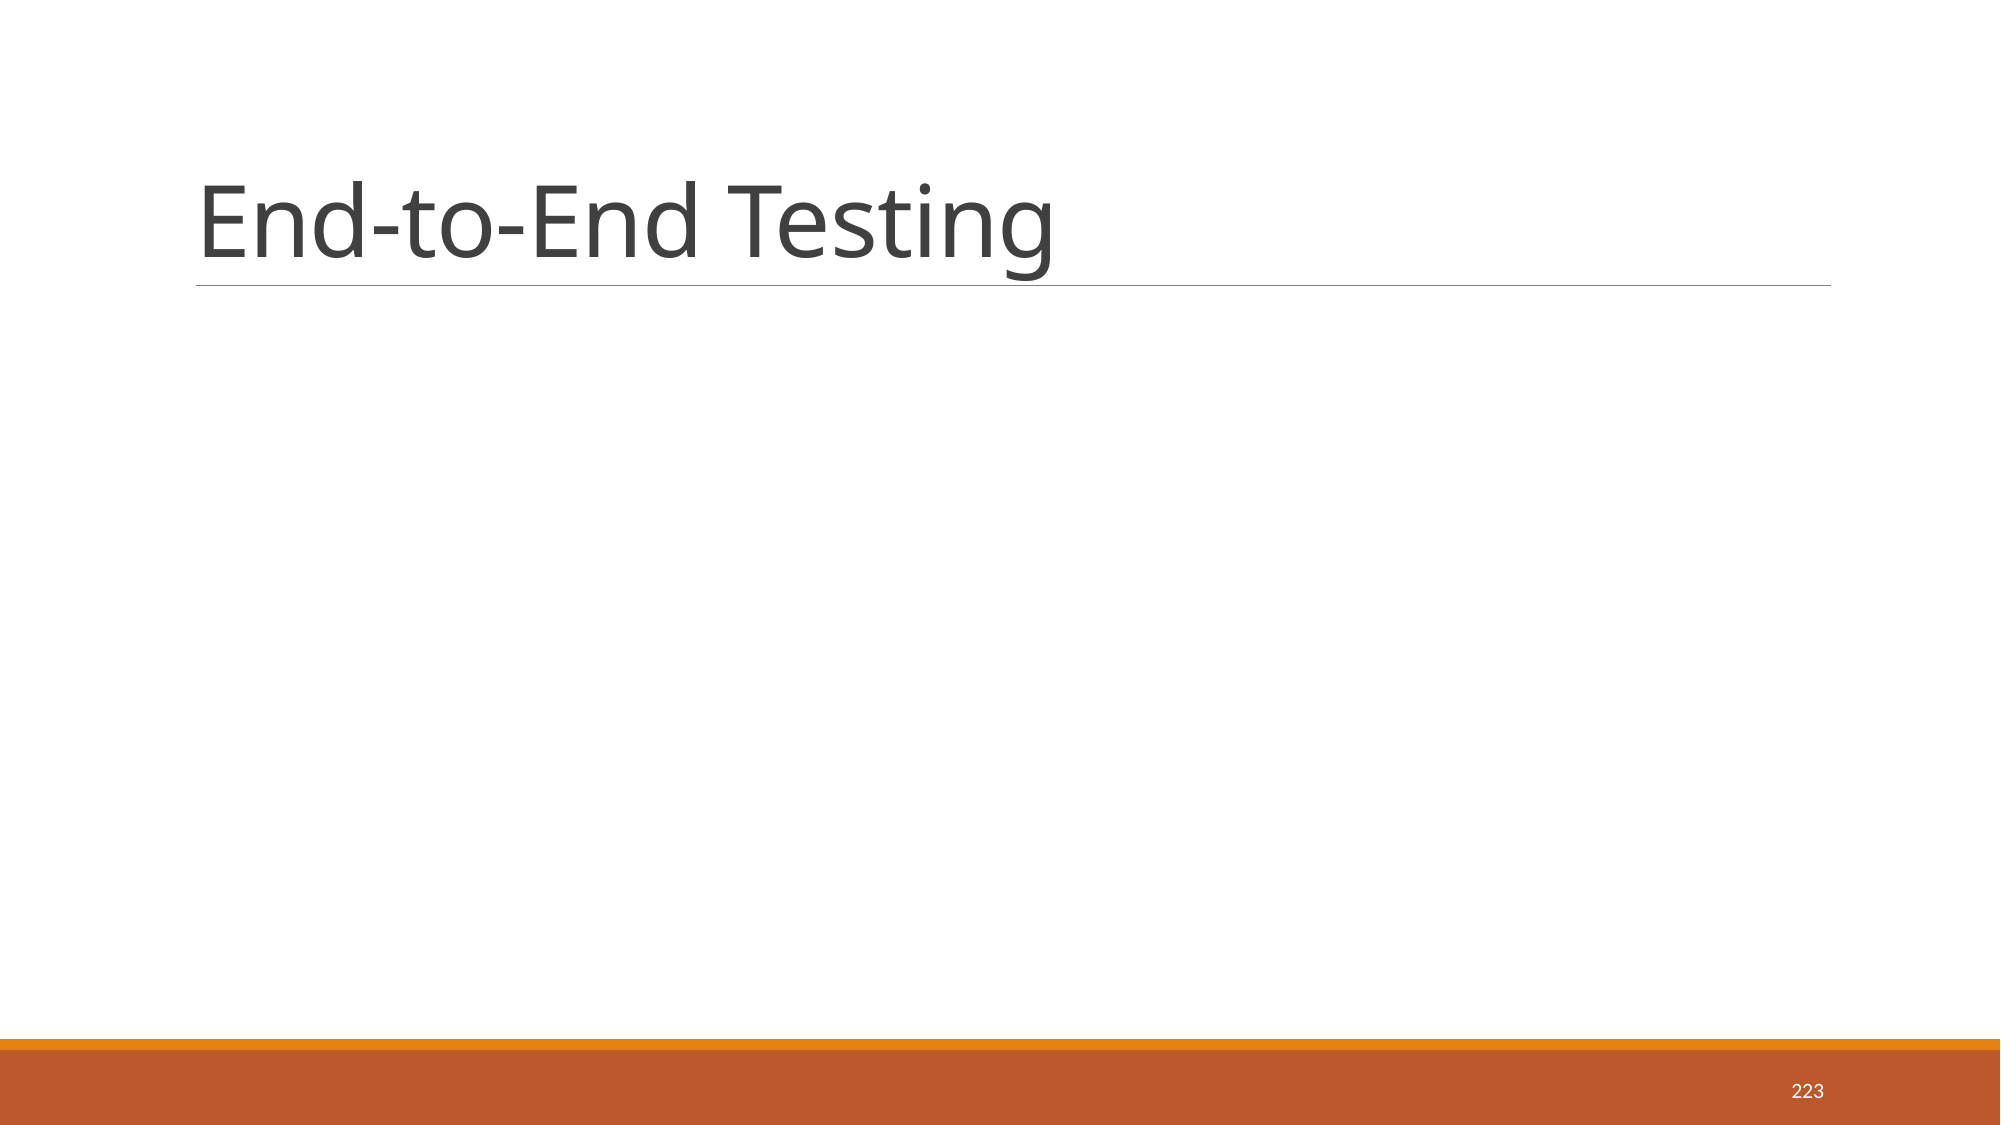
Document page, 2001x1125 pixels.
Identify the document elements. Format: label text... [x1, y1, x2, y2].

title End-to-End Testing [180, 47, 1830, 285]
slide_number 223 [1624, 1059, 1840, 1120]
